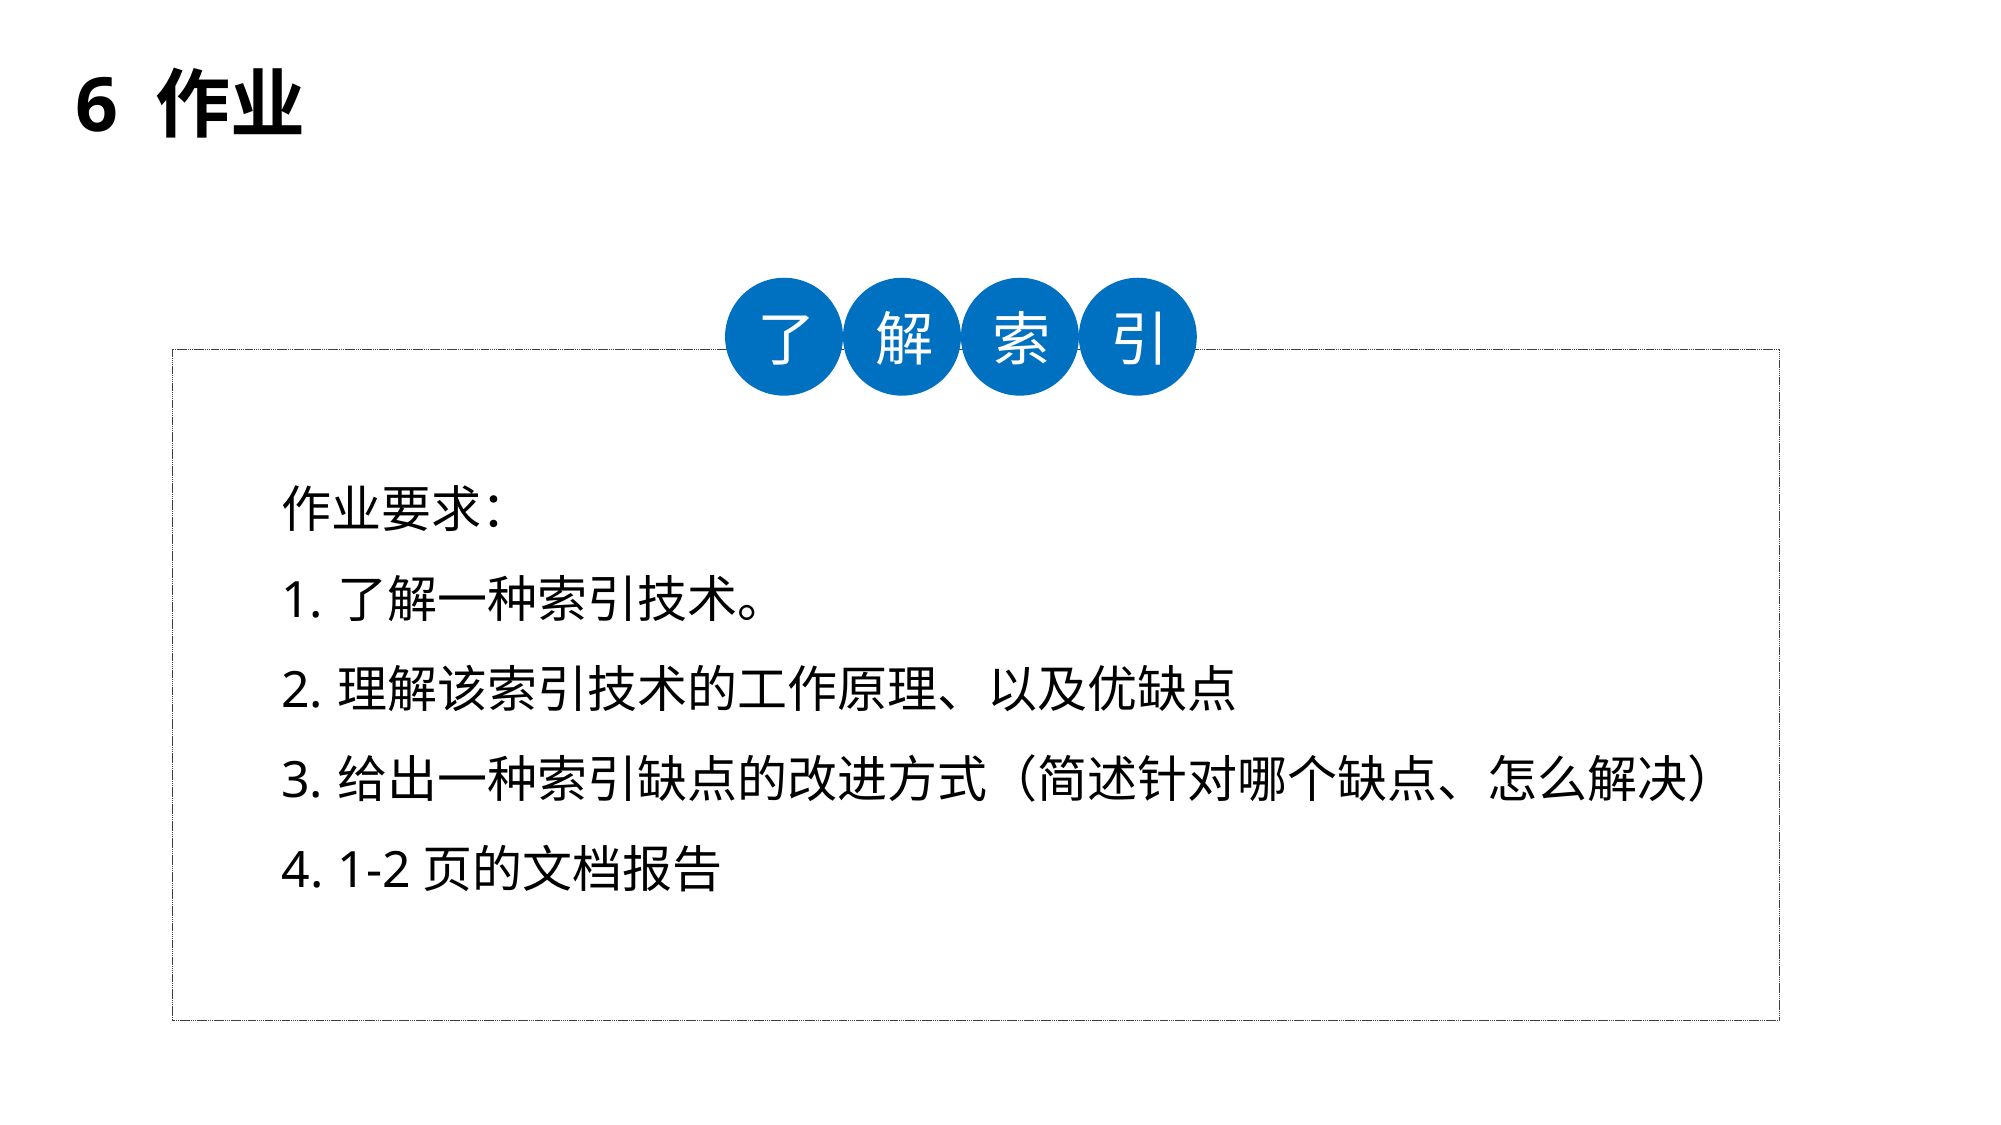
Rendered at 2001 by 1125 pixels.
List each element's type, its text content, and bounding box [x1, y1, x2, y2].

text_box 作业要求： 了解一种索引技术。 理解该索引技术的工作原理、以及优缺点 给出一种索引缺点的改进方式（简述针对哪个缺点、怎么解决） 1-2页的文档报告 [281, 447, 1759, 898]
text_box 索 [959, 276, 1079, 397]
text_box 解 [841, 276, 961, 397]
text_box [172, 348, 1780, 1021]
text_box 引 [1077, 276, 1198, 397]
text_box 6 作业 [60, 48, 1000, 166]
text_box 了 [724, 276, 843, 397]
